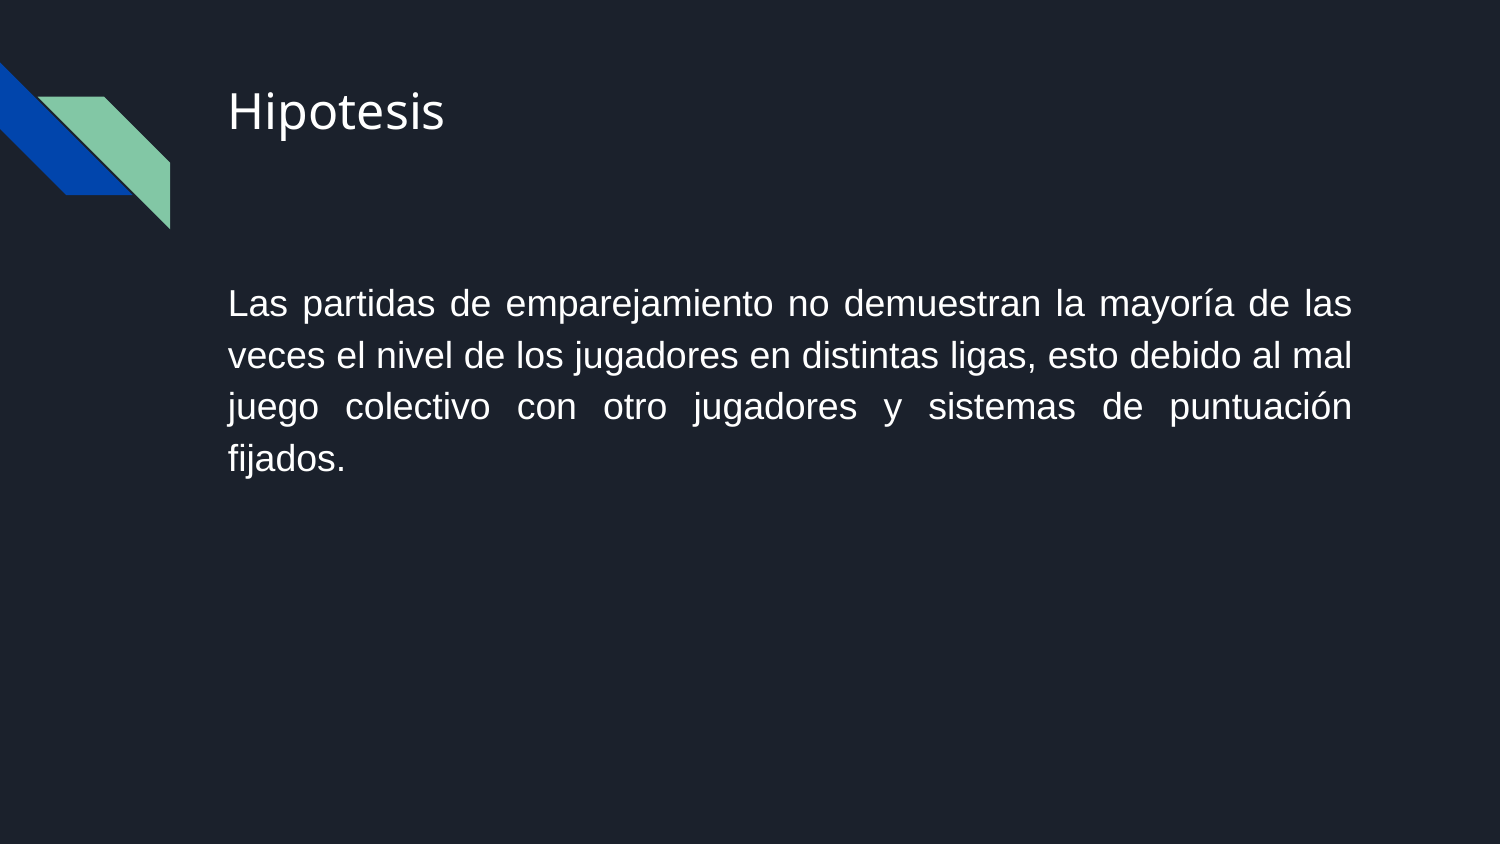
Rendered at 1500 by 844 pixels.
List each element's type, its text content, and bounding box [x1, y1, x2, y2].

list Las partidas de emparejamiento no demuestran la mayoría de las veces el nivel de los jugadores en distintas ligas, esto debido al mal juego colectivo con otro jugadores y sistemas de puntuación fijados. [212, 257, 1368, 735]
title Hipotesis [212, 64, 1368, 215]
